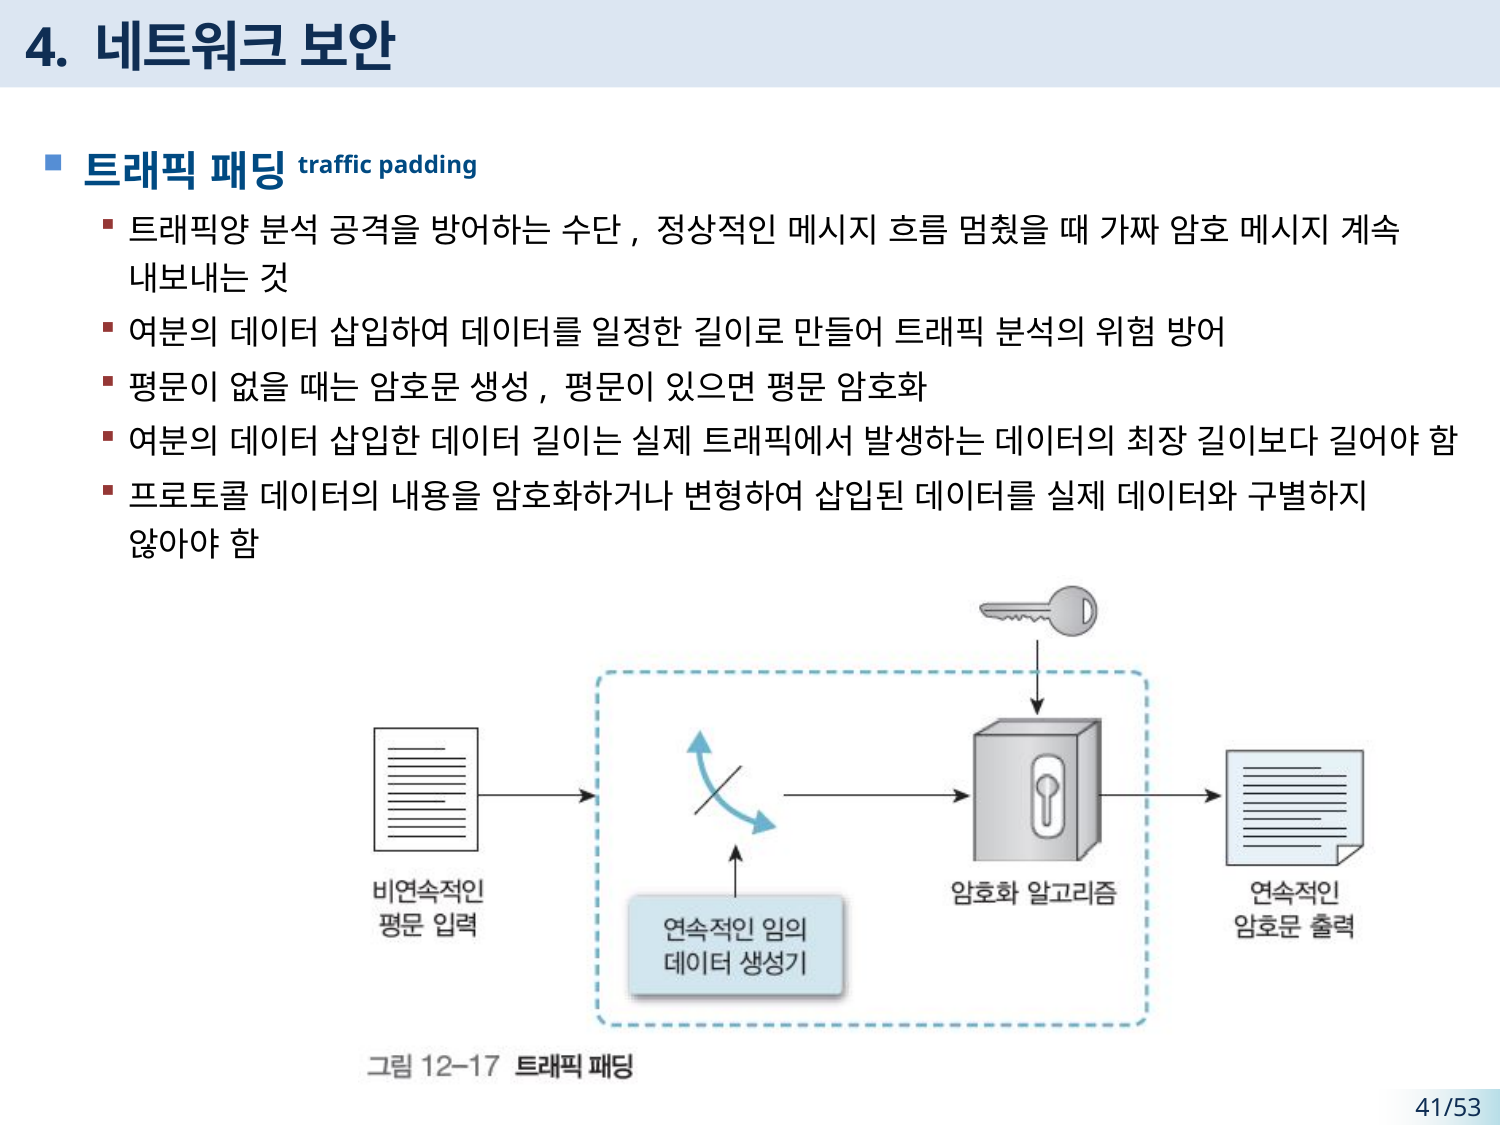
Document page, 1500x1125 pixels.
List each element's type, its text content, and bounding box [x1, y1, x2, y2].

list 트래픽 패딩traffic padding 트래픽양 분석 공격을 방어하는 수단, 정상적인 메시지 흐름 멈췄을 때 가짜 암호 메시지 계속 내보내는 것 여분의 데이터 삽입하여 데이터를 일정한 길이로 만들어 트래픽 분석의 위험 방어 평문이 없을 때는 암호문 생성, 평문이 있으면 평문 암호화 여분의 데이터 삽입한 데이터 길이는 실제 트래픽에서 발생하는 데이터의 최장 길이보다 길어야 함 프로토콜 데이터의 내용을 암호화하거나 변형하여 삽입된 데이터를 실제 데이터와 구별하지 않아야 함 [10, 126, 1481, 1057]
title 4. 네트워크 보안 [10, 5, 1288, 84]
picture [358, 575, 1386, 1089]
